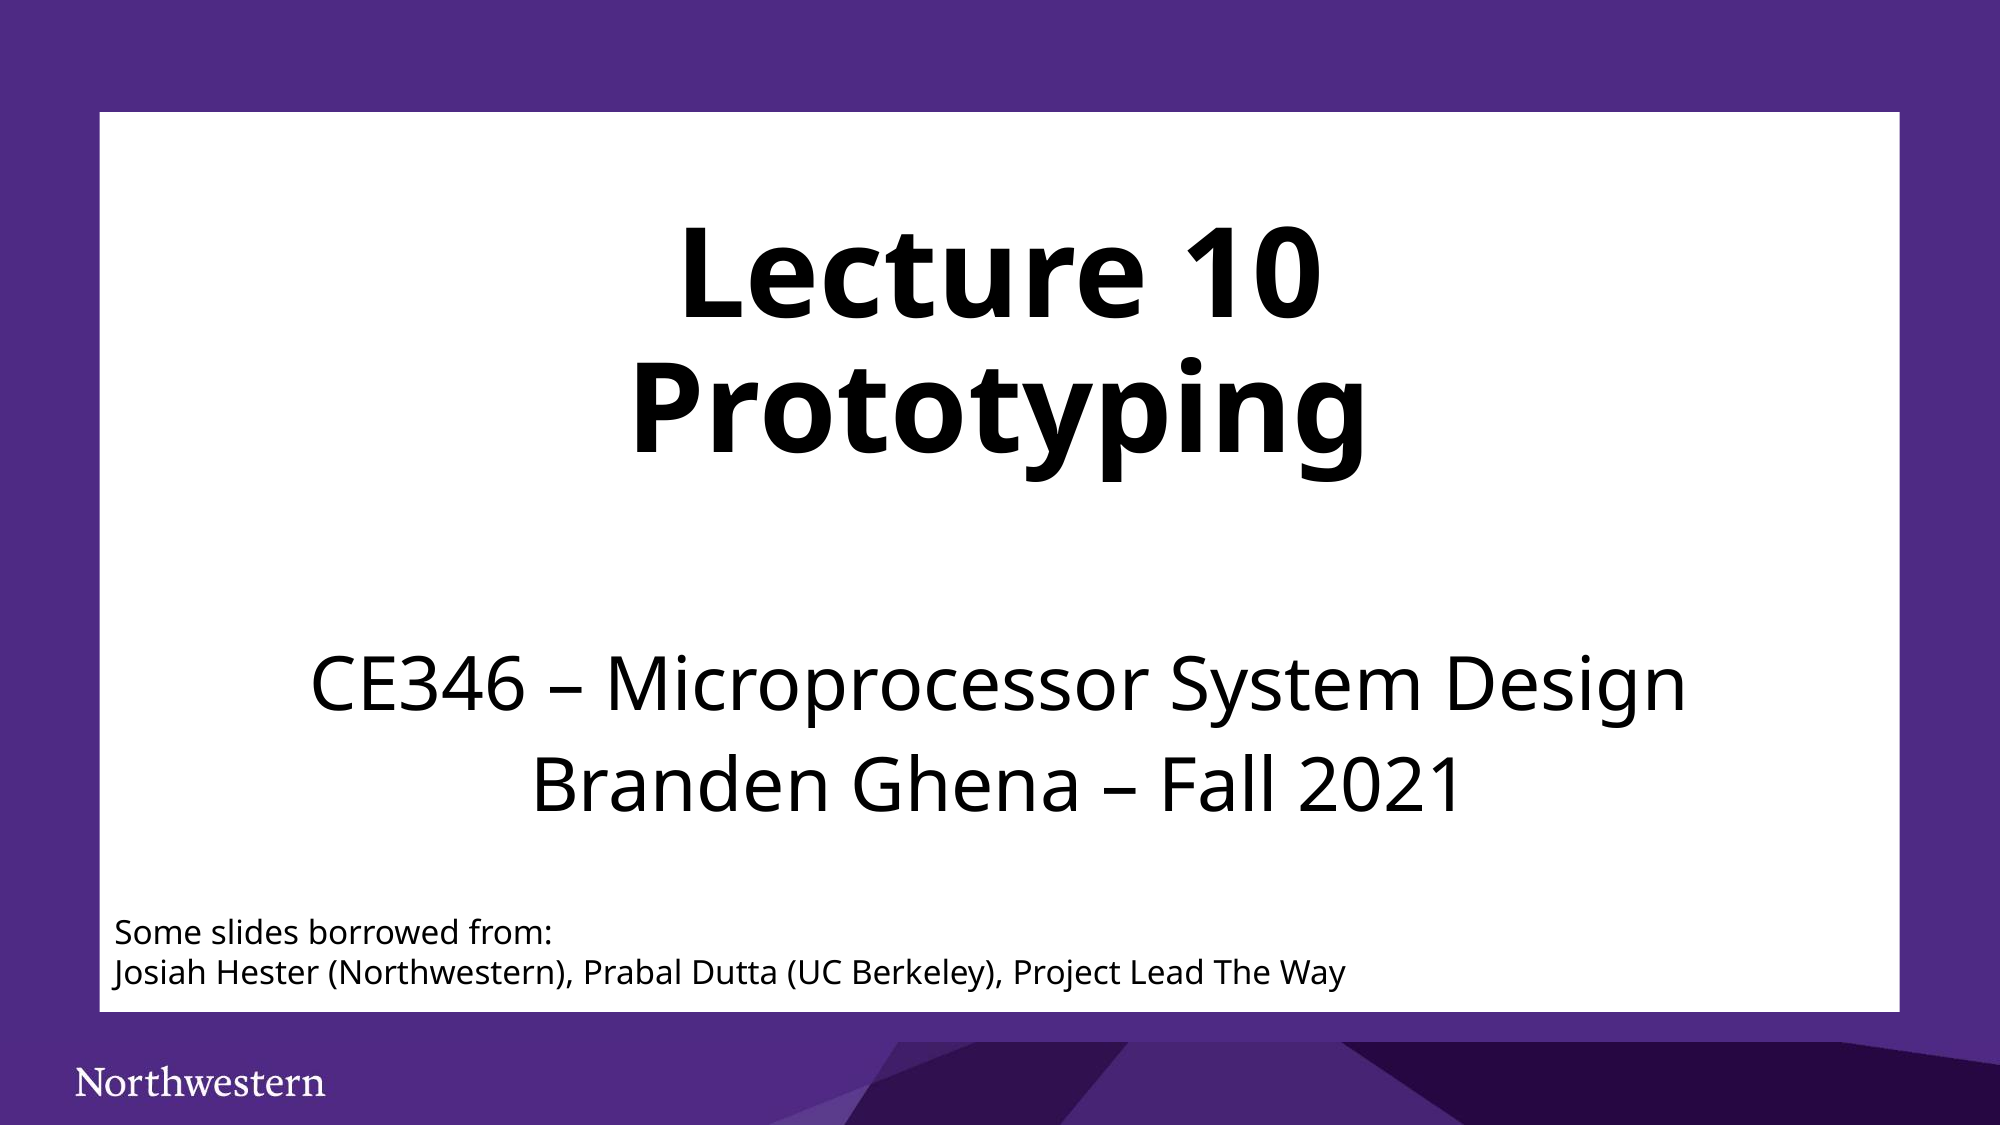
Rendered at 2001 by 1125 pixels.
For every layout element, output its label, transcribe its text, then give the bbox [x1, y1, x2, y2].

subtitle CE346 – Microprocessor System Design Branden Ghena – Fall 2021 [99, 637, 1900, 863]
title Lecture 10 Prototyping [99, 112, 1900, 488]
picture [0, 1042, 2000, 1125]
text_box Some slides borrowed from: Josiah Hester (Northwestern), Prabal Dutta (UC Berkeley), Project Lead The Way [99, 904, 1900, 999]
